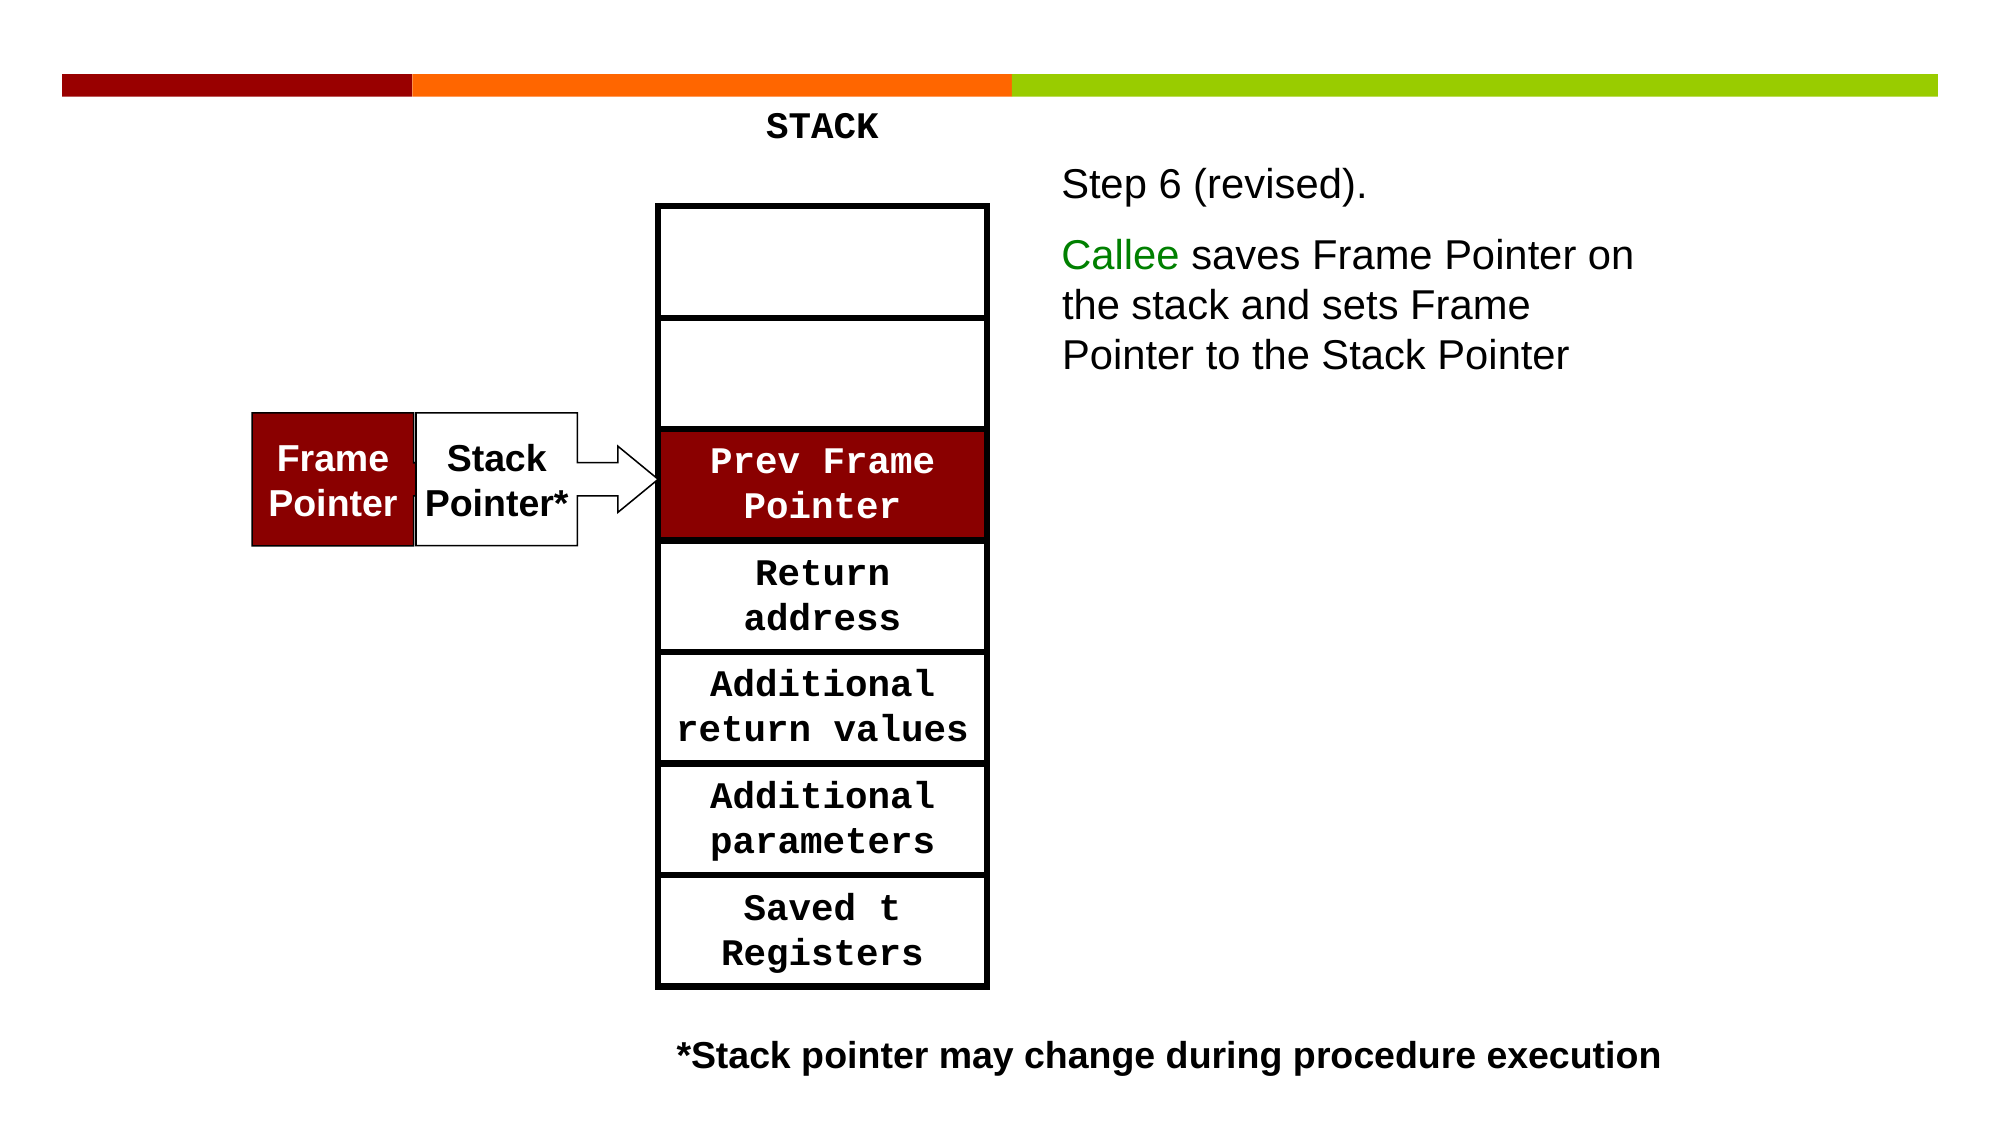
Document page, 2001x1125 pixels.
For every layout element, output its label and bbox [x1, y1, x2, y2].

text_box [251, 92, 1683, 1085]
